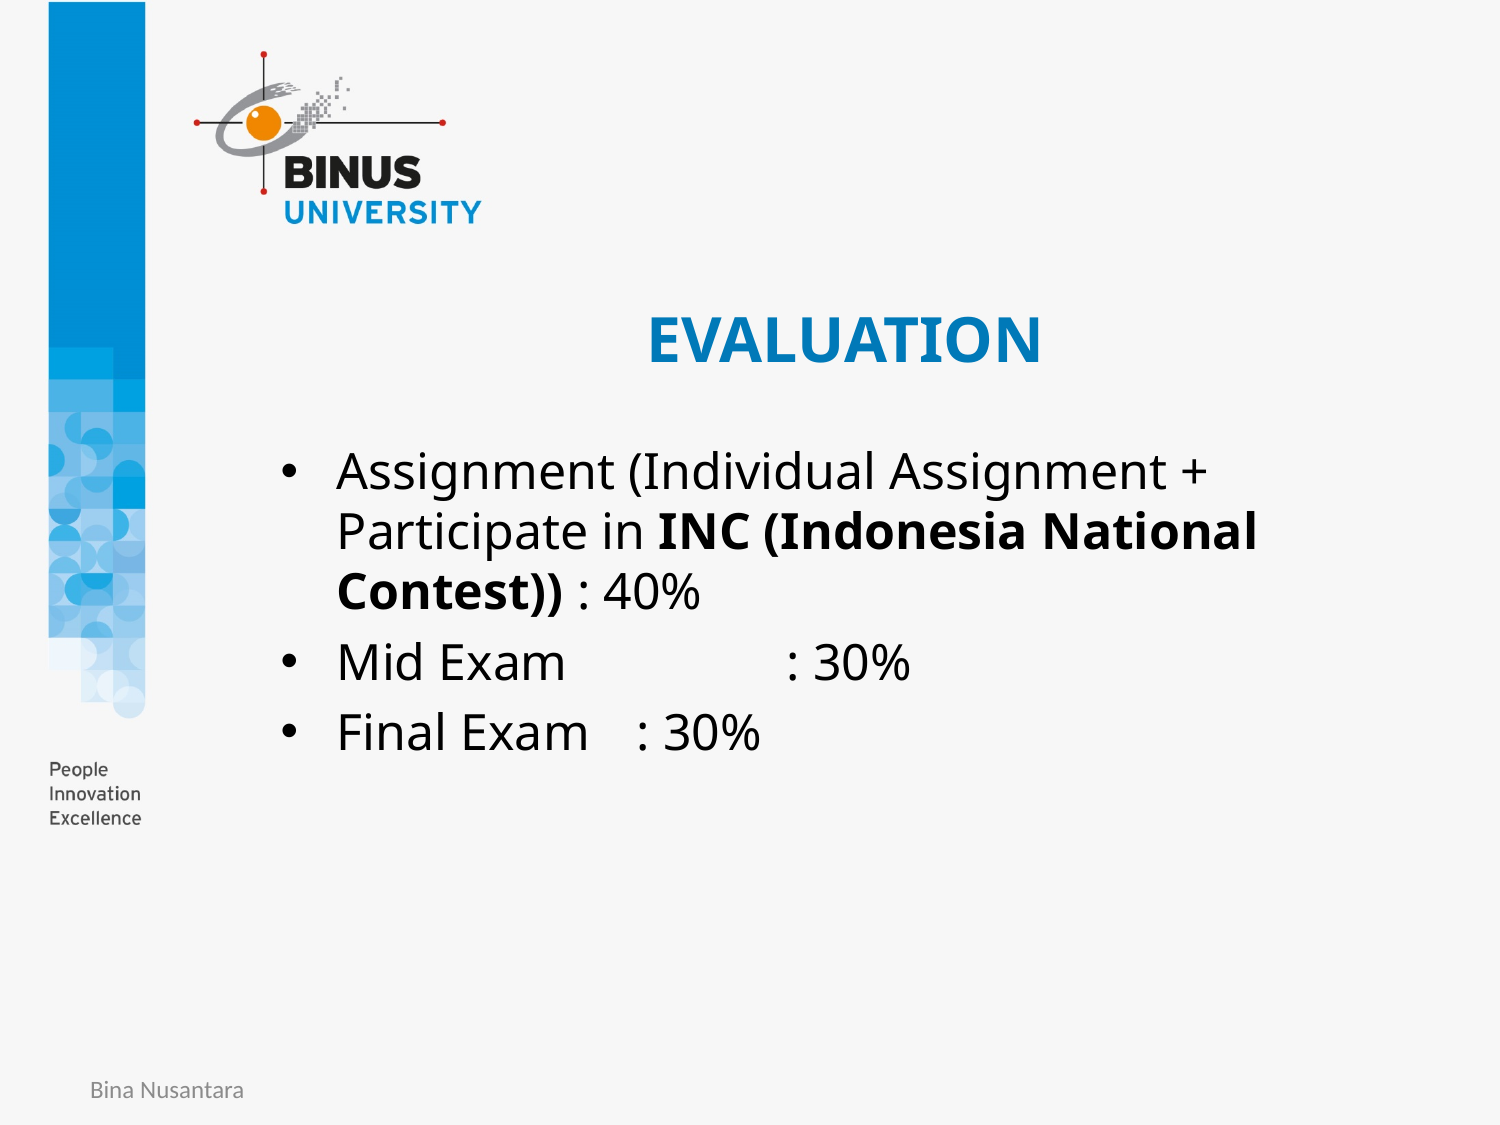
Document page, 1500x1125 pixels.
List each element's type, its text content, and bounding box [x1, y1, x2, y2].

slide_number Bina Nusantara [75, 1058, 425, 1119]
title EVALUATION [265, 243, 1425, 431]
list Assignment (Individual Assignment + Participate in INC (Indonesia National Contest)) : 40% Mid Exam : 30% Final Exam : 30% [265, 432, 1425, 1005]
picture [0, 0, 1500, 845]
